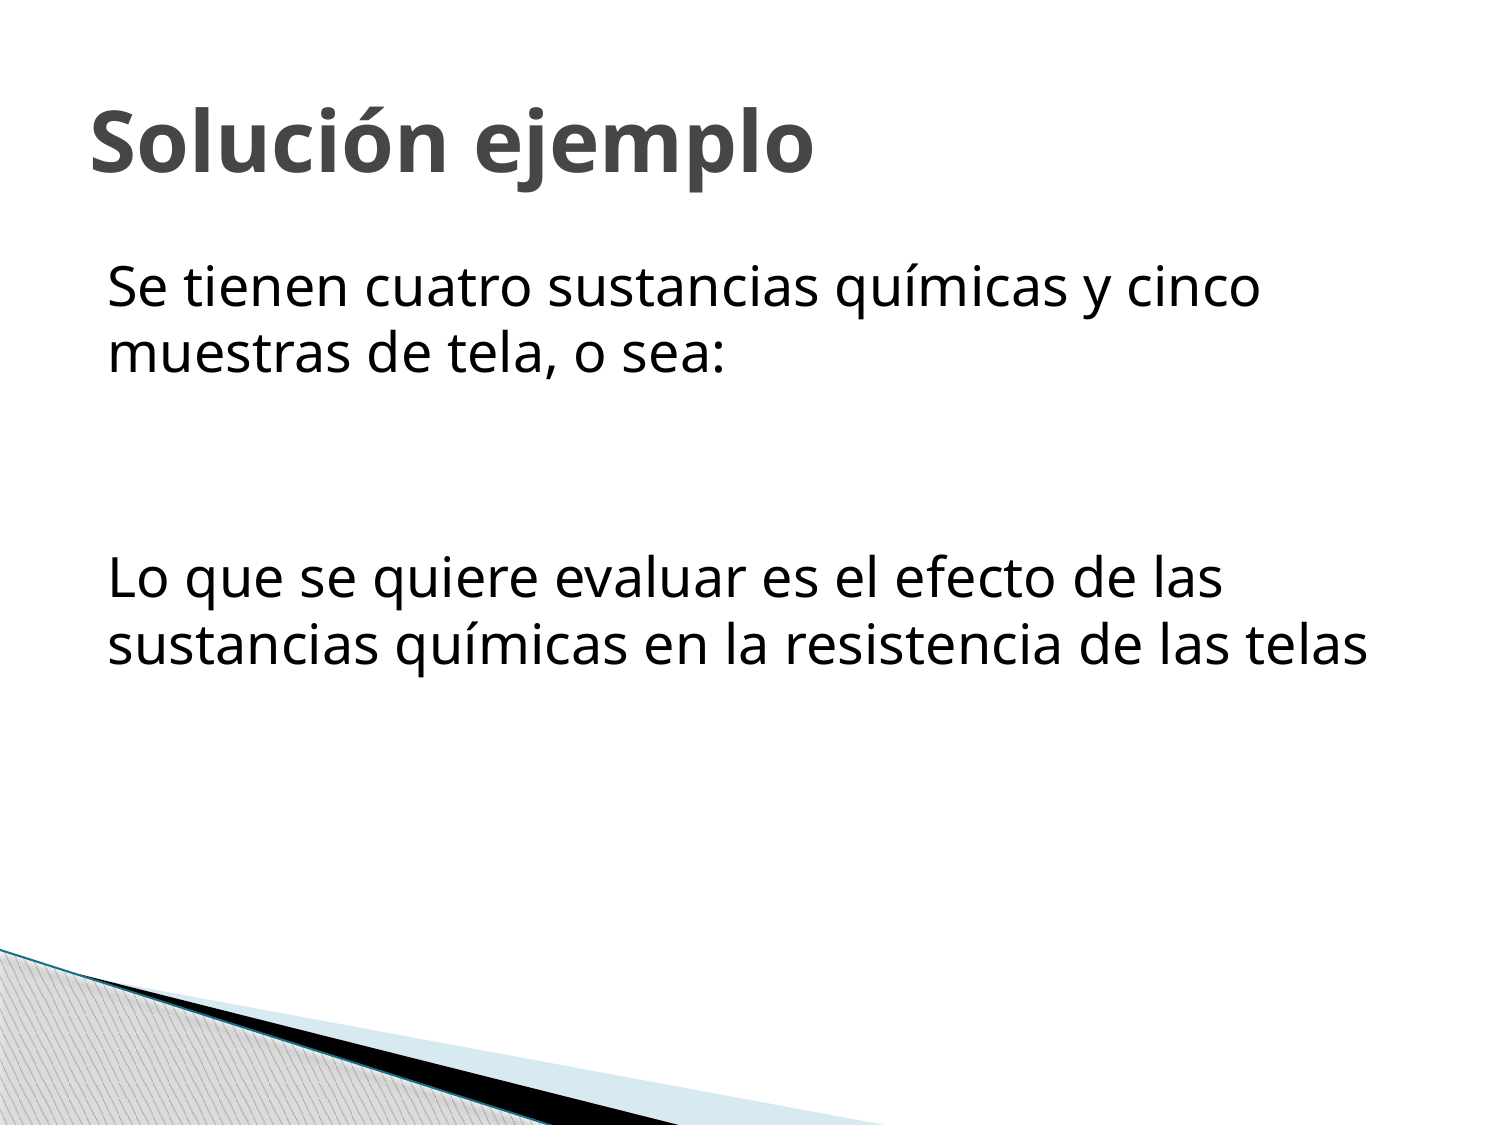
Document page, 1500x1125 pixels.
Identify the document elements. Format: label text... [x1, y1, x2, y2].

title Solución ejemplo [75, 45, 1425, 233]
